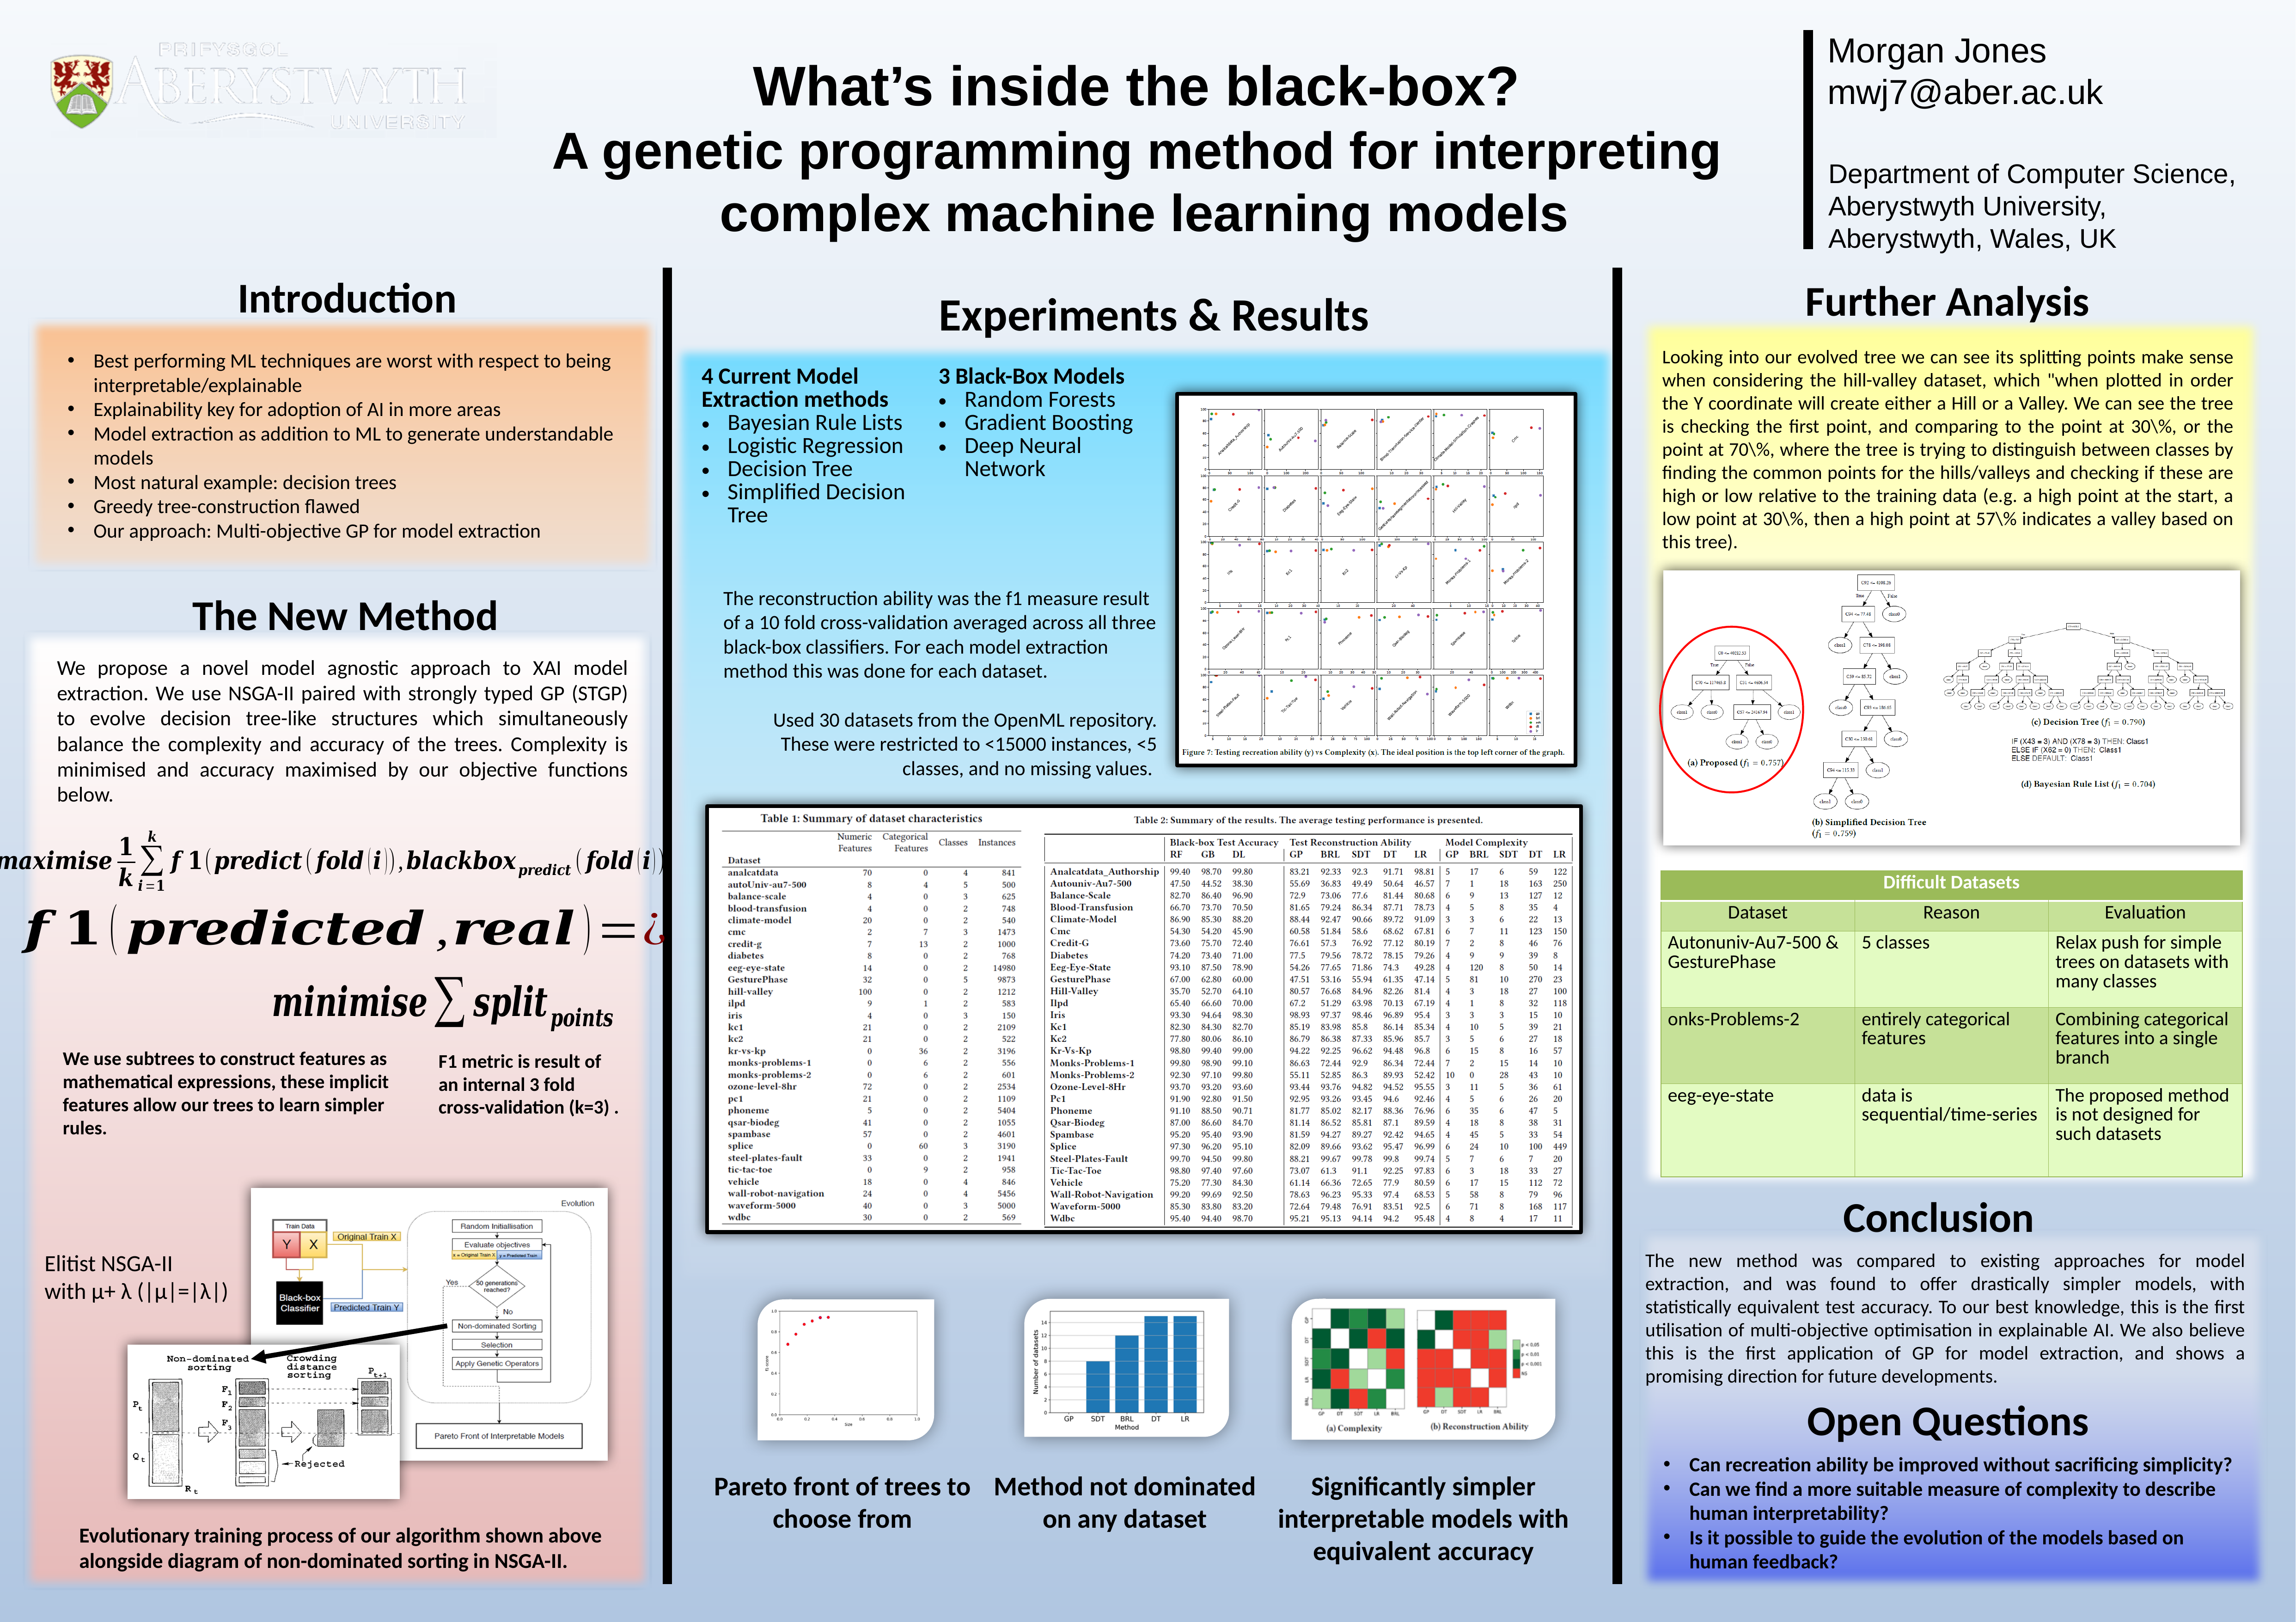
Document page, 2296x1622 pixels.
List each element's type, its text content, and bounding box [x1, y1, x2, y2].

text_box Experiments & Results [932, 281, 1388, 344]
text_box [38, 1126, 637, 1575]
text_box Evolutionary training process of our algorithm shown above alongside diagram of non-dominated sorting in NSGA-II. [72, 1518, 618, 1581]
text_box Open Questions [1800, 1389, 2120, 1447]
picture [1179, 396, 1574, 764]
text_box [699, 1302, 1594, 1570]
table_cell 5 classes [1855, 931, 2048, 1007]
text_box Looking into our evolved tree we can see its splitting points make sense when considering the hill-valley dataset, which "when plotted in order the Y coordinate will create either a Hill or a Valley. We can see the tree is checking the first point, and comparing to the point at 30\%, or the point at 70\%, where the tree is trying to distinguish between classes by finding the common points for the hills/valleys and checking if these are high or low relative to the training data (e.g. a high point at the start, a low point at 30\%, then a high point at 57\% indicates a valley based on this tree). [1655, 318, 2241, 579]
text_box Can recreation ability be improved without sacrificing simplicity? Can we find a more suitable measure of complexity to describe human interpretability? Is it possible to guide the evolution of the models based on human feedback? [1656, 1448, 2241, 1576]
text_box [1836, 1238, 2060, 1244]
text_box The reconstruction ability was the f1 measure result of a 10 fold cross-validation averaged across all three black-box classifiers. For each model extraction method this was done for each dataset. [716, 581, 1164, 679]
table_cell Reason [1855, 902, 2048, 931]
table_cell Relax push for simple trees on datasets with many classes [2049, 931, 2242, 1007]
table_cell eeg-eye-state [1661, 1084, 1855, 1176]
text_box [1808, 24, 2296, 258]
table_cell Autonuniv-Au7-500 & GesturePhase [1661, 931, 1855, 1007]
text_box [0, 827, 673, 1122]
table_cell The proposed method is not designed for such datasets [2049, 1084, 2242, 1176]
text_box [128, 1188, 608, 1499]
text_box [1660, 570, 2240, 845]
text_box We use subtrees to construct features as mathematical expressions, these implicit features allow our trees to learn simpler rules. [56, 1126, 403, 1138]
text_box Elitist NSGA-II with μ+ λ (|μ|=|λ|) [37, 1244, 125, 1307]
text_box We propose a novel model agnostic approach to XAI model extraction. We use NSGA-II paired with strongly typed GP (STGP) to evolve decision tree-like structures which simultaneously balance the complexity and accuracy of the trees. Complexity is minimised and accuracy maximised by our objective functions below. [50, 650, 635, 827]
picture [23, 24, 497, 143]
table_header 4 Current Model Extraction methods Bayesian Rule Lists Logistic Regression Decision Tree Simplified Decision Tree [695, 363, 932, 592]
text_box [43, 333, 642, 556]
table_cell Dataset [1661, 902, 1855, 931]
text_box [688, 360, 1602, 1272]
text_box Introduction [231, 267, 475, 318]
text_box [1655, 849, 2247, 1173]
table_header 3 Black-Box Models Random Forests Gradient Boosting Deep Neural Network [932, 363, 1168, 592]
table_cell Evaluation [2049, 902, 2242, 931]
text_box Conclusion [1836, 1186, 2060, 1238]
text_box What’s inside the black-box? A genetic programming method for interpreting complex machine learning models [423, 46, 1803, 245]
table_cell Combining categorical features into a single branch [2049, 1008, 2242, 1083]
table_header Difficult Datasets [1661, 871, 2242, 900]
picture [708, 808, 1579, 1230]
text_box The New Method [186, 584, 537, 642]
table_cell entirely categorical features [1855, 1008, 2048, 1083]
text_box Used 30 datasets from the OpenML repository. These were restricted to <15000 instances, <5 classes, and no missing values. [716, 703, 1164, 784]
table_cell data is sequential/time-series [1855, 1084, 2048, 1176]
text_box The new method was compared to existing approaches for model extraction, and was found to offer drastically simpler models, with statistically equivalent test accuracy. To our best knowledge, this is the first utilisation of multi-objective optimisation in explainable AI. We also believe this is the first application of GP for model extraction, and shows a promising direction for future developments. [1638, 1244, 2252, 1404]
text_box [2241, 333, 2247, 565]
text_box [1655, 1404, 2252, 1573]
text_box Further Analysis [1799, 270, 2151, 328]
text_box [38, 645, 637, 827]
text_box Best performing ML techniques are worst with respect to being interpretable/explainable Explainability key for adoption of AI in more areas Model extraction as addition to ML to generate understandable models Most natural example: decision trees Greedy tree-construction flawed Our approach: Multi-objective GP for model extraction [61, 344, 629, 545]
table_cell onks-Problems-2 [1661, 1008, 1855, 1083]
